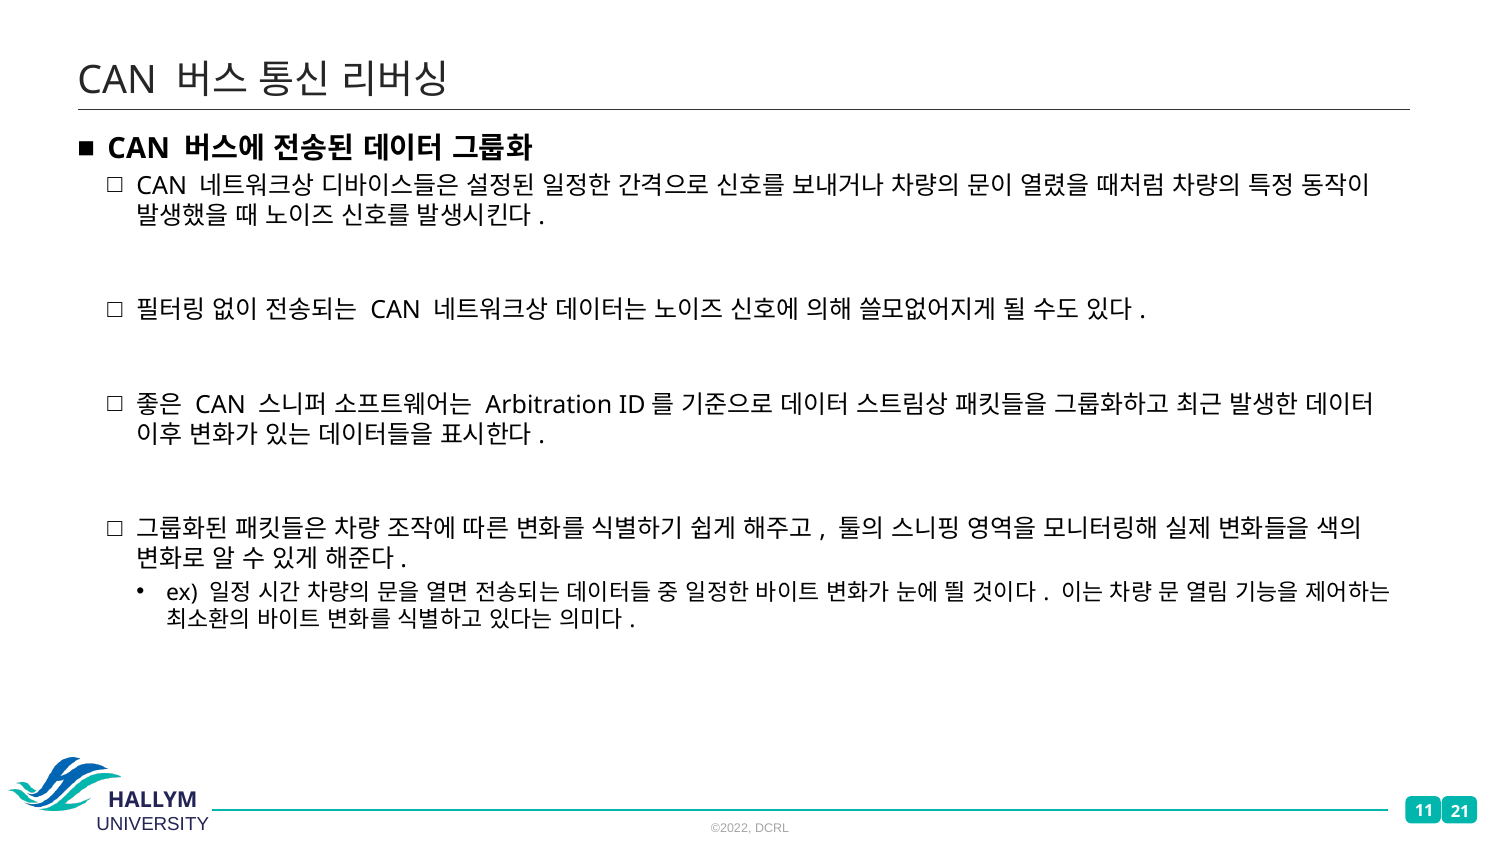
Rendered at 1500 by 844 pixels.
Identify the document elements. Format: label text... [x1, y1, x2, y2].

list CAN 버스에 전송된 데이터 그룹화 CAN 네트워크상 디바이스들은 설정된 일정한 간격으로 신호를 보내거나 차량의 문이 열렸을 때처럼 차량의 특정 동작이 발생했을 때 노이즈 신호를 발생시킨다. 필터링 없이 전송되는 CAN 네트워크상 데이터는 노이즈 신호에 의해 쓸모없어지게 될 수도 있다. 좋은 CAN 스니퍼 소프트웨어는 Arbitration ID를 기준으로 데이터 스트림상 패킷들을 그룹화하고 최근 발생한 데이터 이후 변화가 있는 데이터들을 표시한다. 그룹화된 패킷들은 차량 조작에 따른 변화를 식별하기 쉽게 해주고, 툴의 스니핑 영역을 모니터링해 실제 변화들을 색의 변화로 알 수 있게 해준다. ex) 일정 시간 차량의 문을 열면 전송되는 데이터들 중 일정한 바이트 변화가 눈에 띌 것이다. 이는 차량 문 열림 기능을 제어하는 최소환의 바이트 변화를 식별하고 있다는 의미다. [62, 121, 1438, 760]
title CAN 버스 통신 리버싱 [62, 46, 1438, 110]
picture [8, 757, 121, 811]
